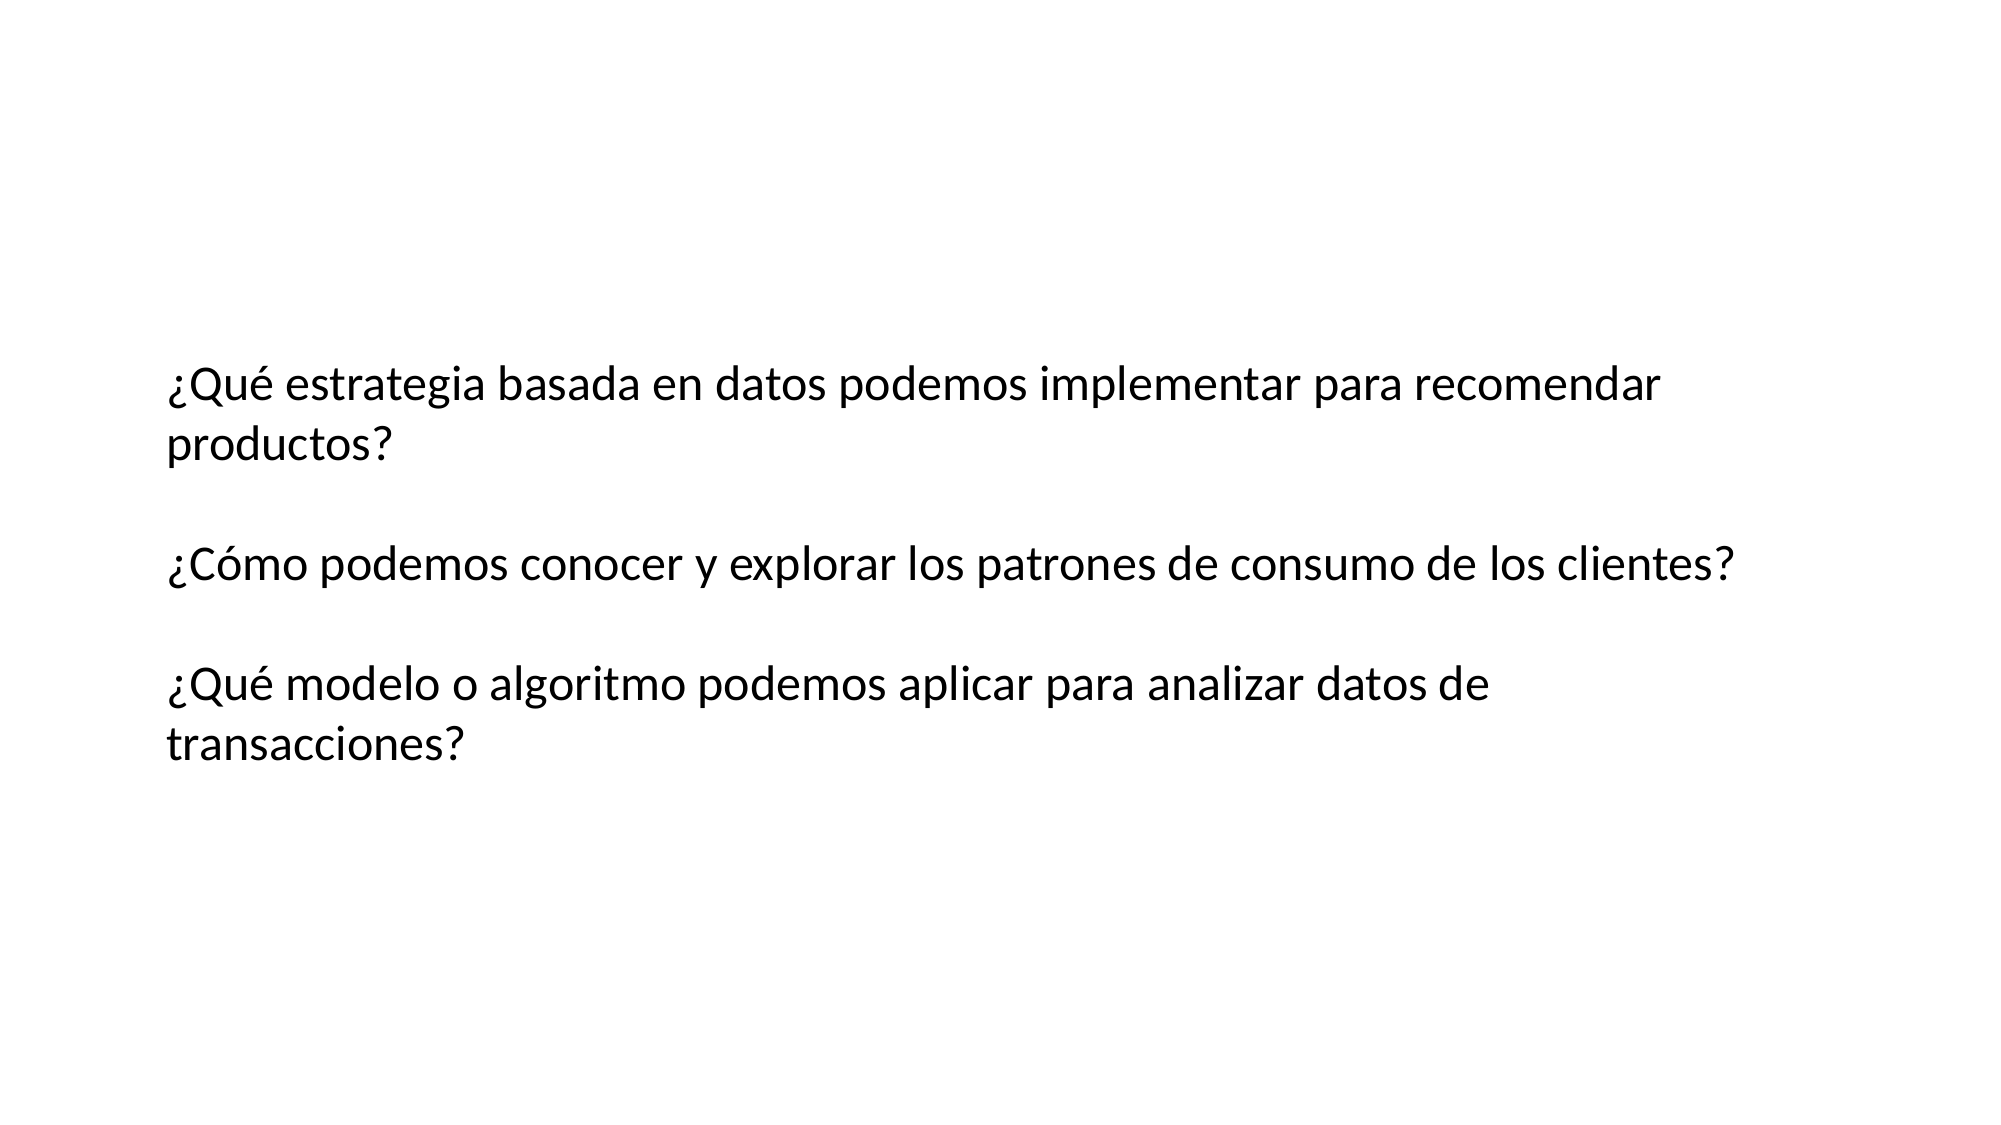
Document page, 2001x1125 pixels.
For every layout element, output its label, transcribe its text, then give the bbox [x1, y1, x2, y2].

text_box ¿Qué estrategia basada en datos podemos implementar para recomendar productos? ¿Cómo podemos conocer y explorar los patrones de consumo de los clientes? ¿Qué modelo o algoritmo podemos aplicar para analizar datos de transacciones? [151, 342, 1814, 778]
